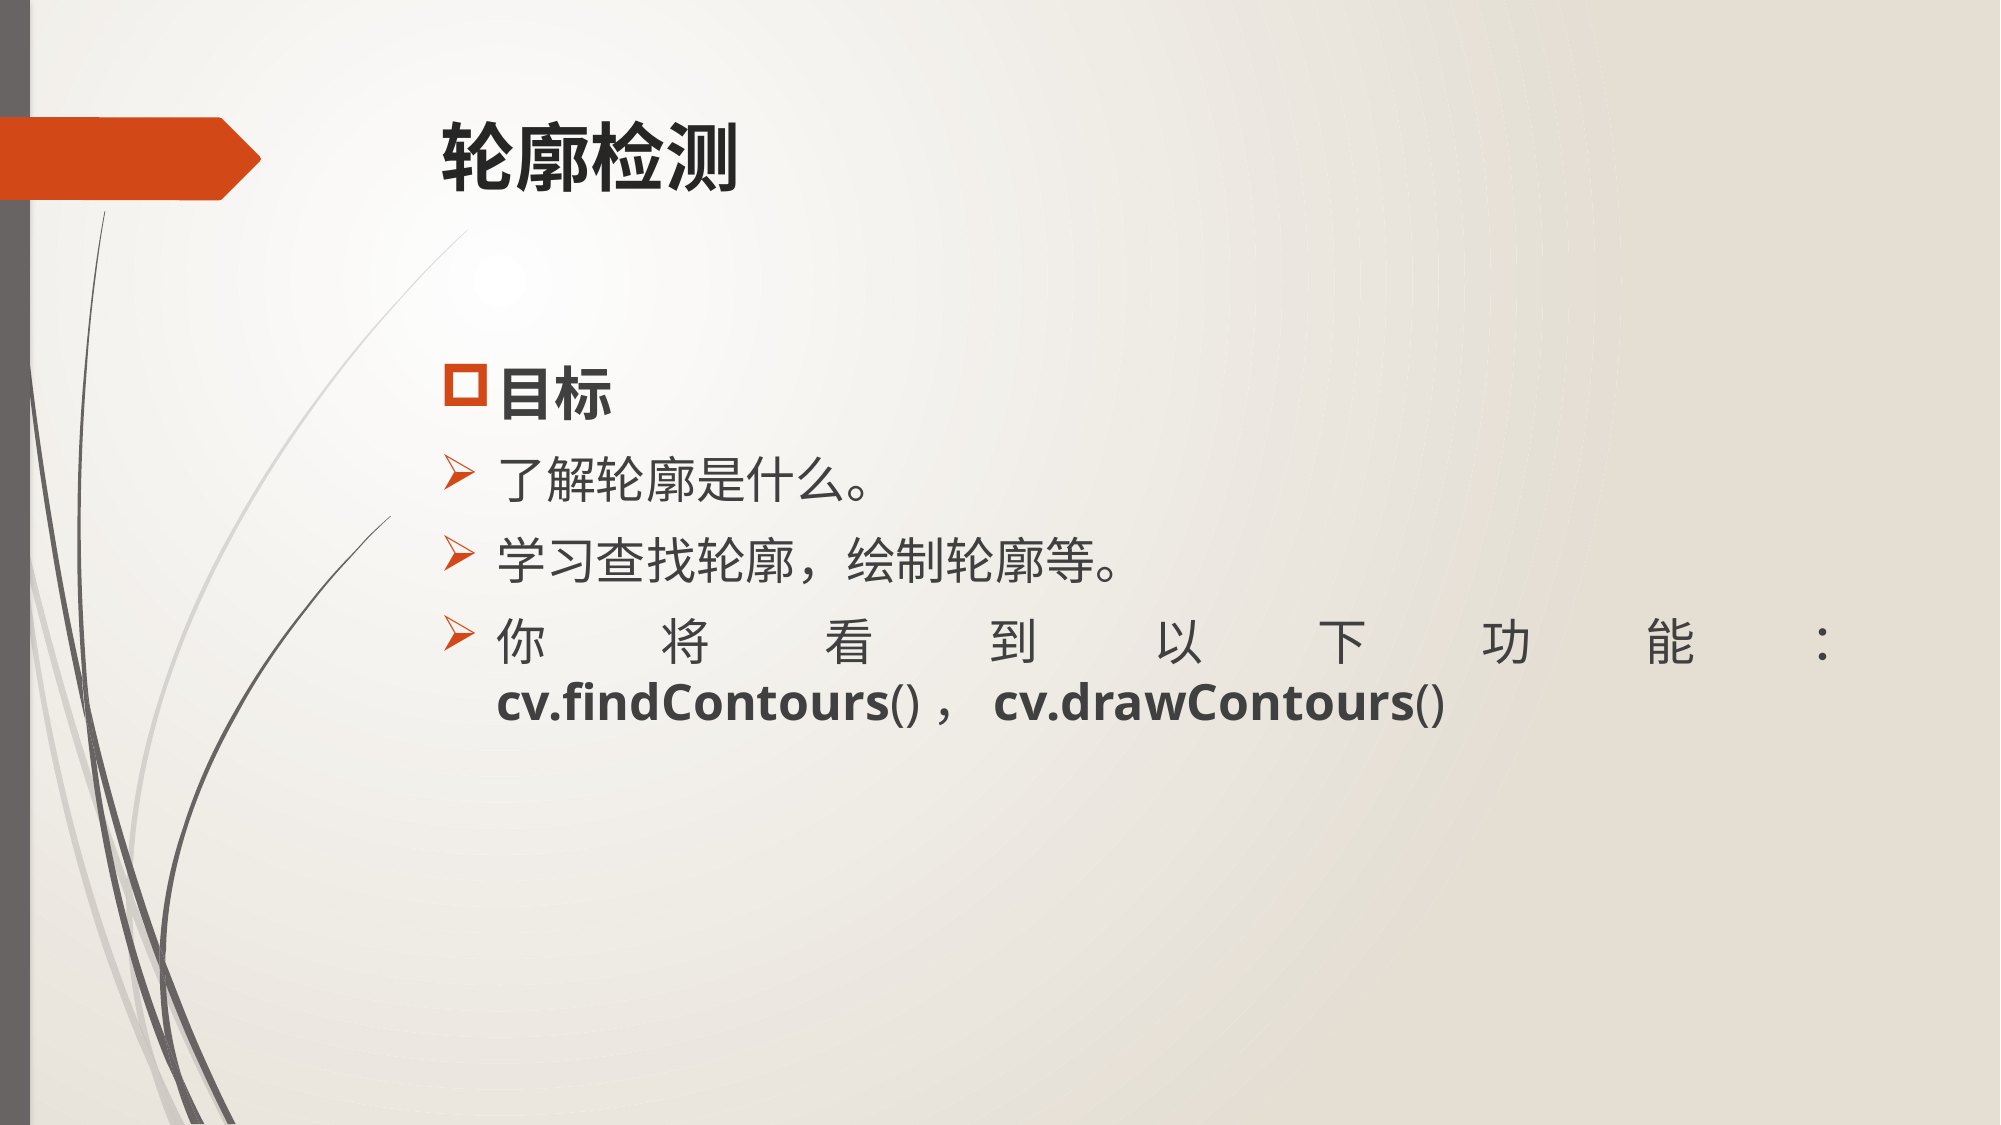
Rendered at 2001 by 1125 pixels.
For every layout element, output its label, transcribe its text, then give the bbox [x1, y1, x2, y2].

list 目标 了解轮廓是什么。 学习查找轮廓，绘制轮廓等。 你将看到以下功能：cv.findContours()，cv.drawContours() [424, 350, 1888, 970]
title 轮廓检测 [425, 102, 1888, 313]
